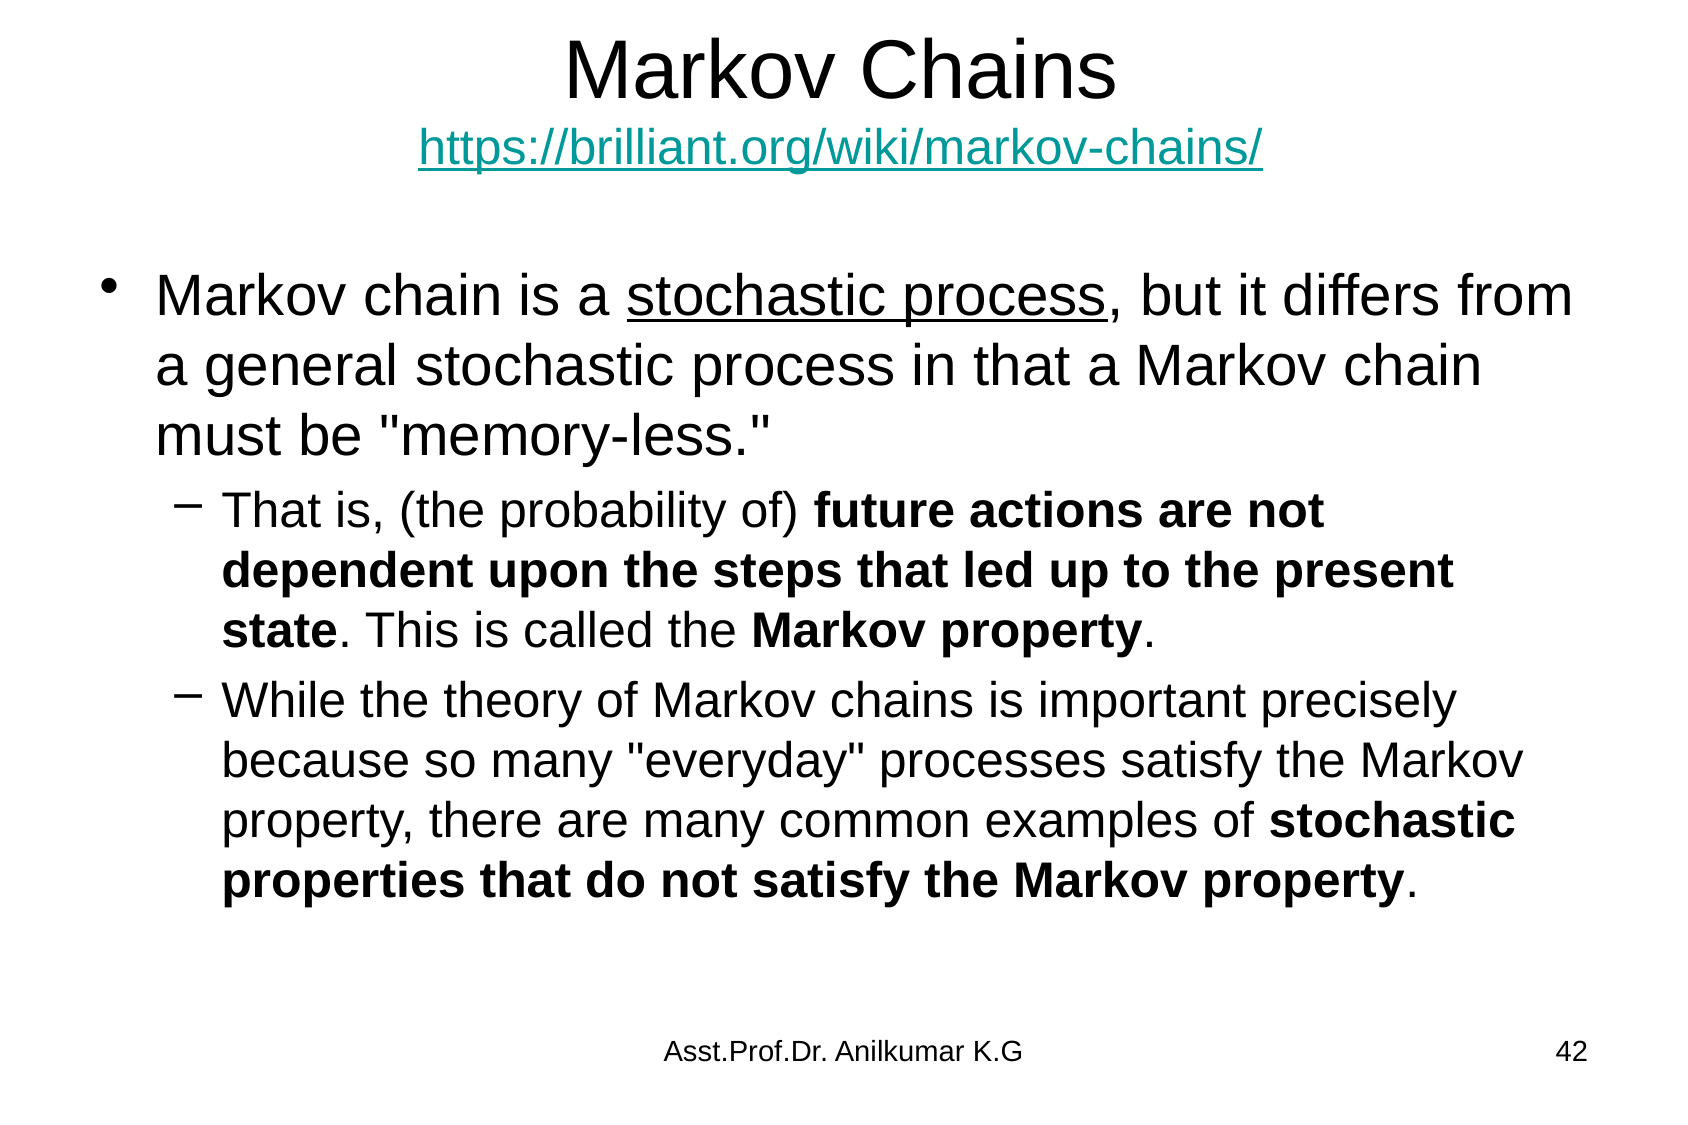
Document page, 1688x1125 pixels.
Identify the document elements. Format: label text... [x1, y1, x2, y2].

footer Asst.Prof.Dr. Anilkumar K.G [576, 1024, 1112, 1103]
list Markov chain is a stochastic process, but it differs from a general stochastic process in that a Markov chain must be "memory-less." That is, (the probability of) future actions are not dependent upon the steps that led up to the present state. This is called the Markov property. While the theory of Markov chains is important precisely because so many "everyday" processes satisfy the Markov property, there are many common examples of stochastic properties that do not satisfy the Markov property. [84, 249, 1604, 1006]
slide_number 42 [1209, 1024, 1604, 1103]
title Markov Chains https://brilliant.org/wiki/markov-chains/ [80, 37, 1601, 213]
